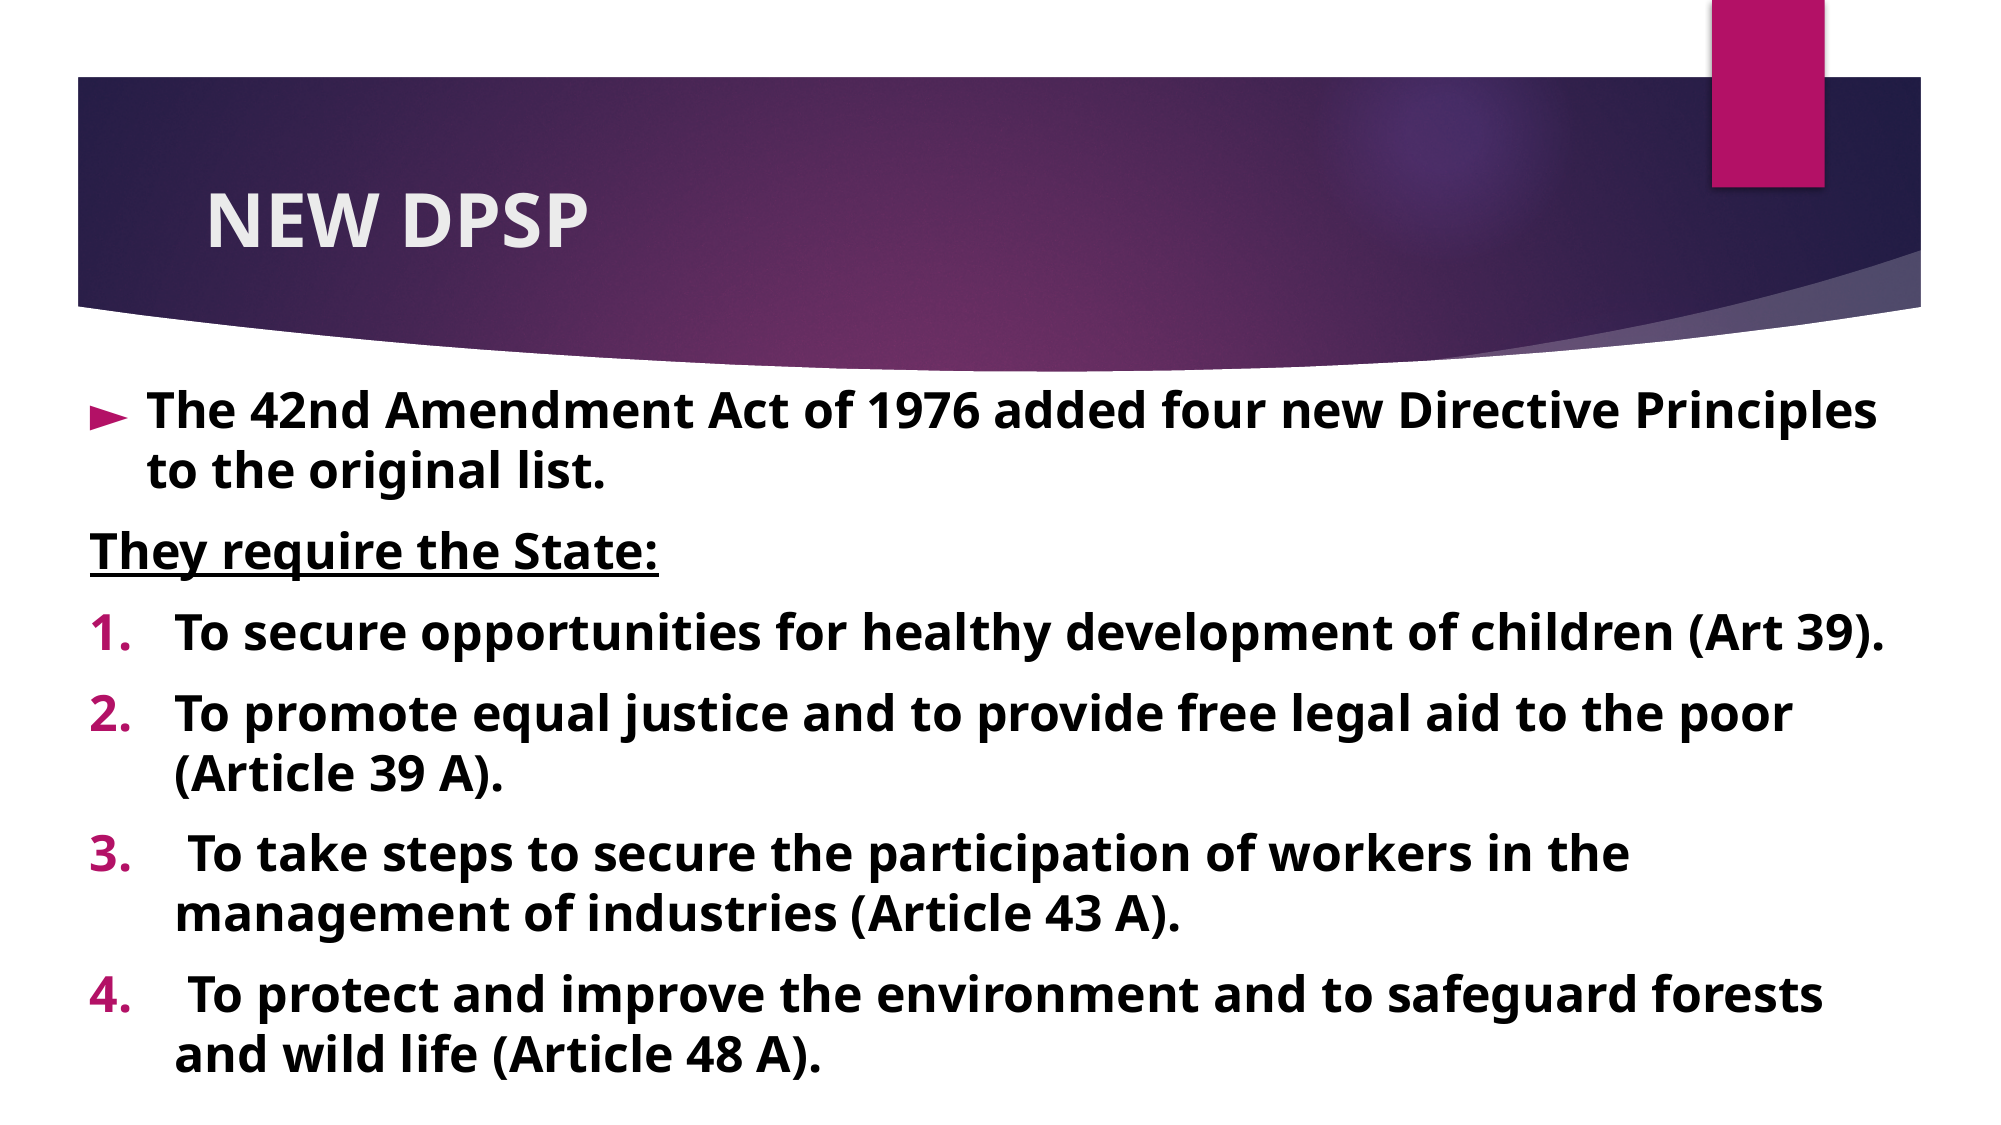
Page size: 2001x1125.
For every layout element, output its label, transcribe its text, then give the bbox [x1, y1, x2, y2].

list The 42nd Amendment Act of 1976 added four new Directive Principles to the original list. They require the State: To secure opportunities for healthy development of children (Art 39). To promote equal justice and to provide free legal aid to the poor (Article 39 A). To take steps to secure the participation of workers in the management of industries (Article 43 A). To protect and improve the environment and to safeguard forests and wild life (Article 48 A). [74, 371, 1902, 1021]
picture [79, 78, 1920, 371]
title NEW DPSP [189, 159, 1627, 276]
